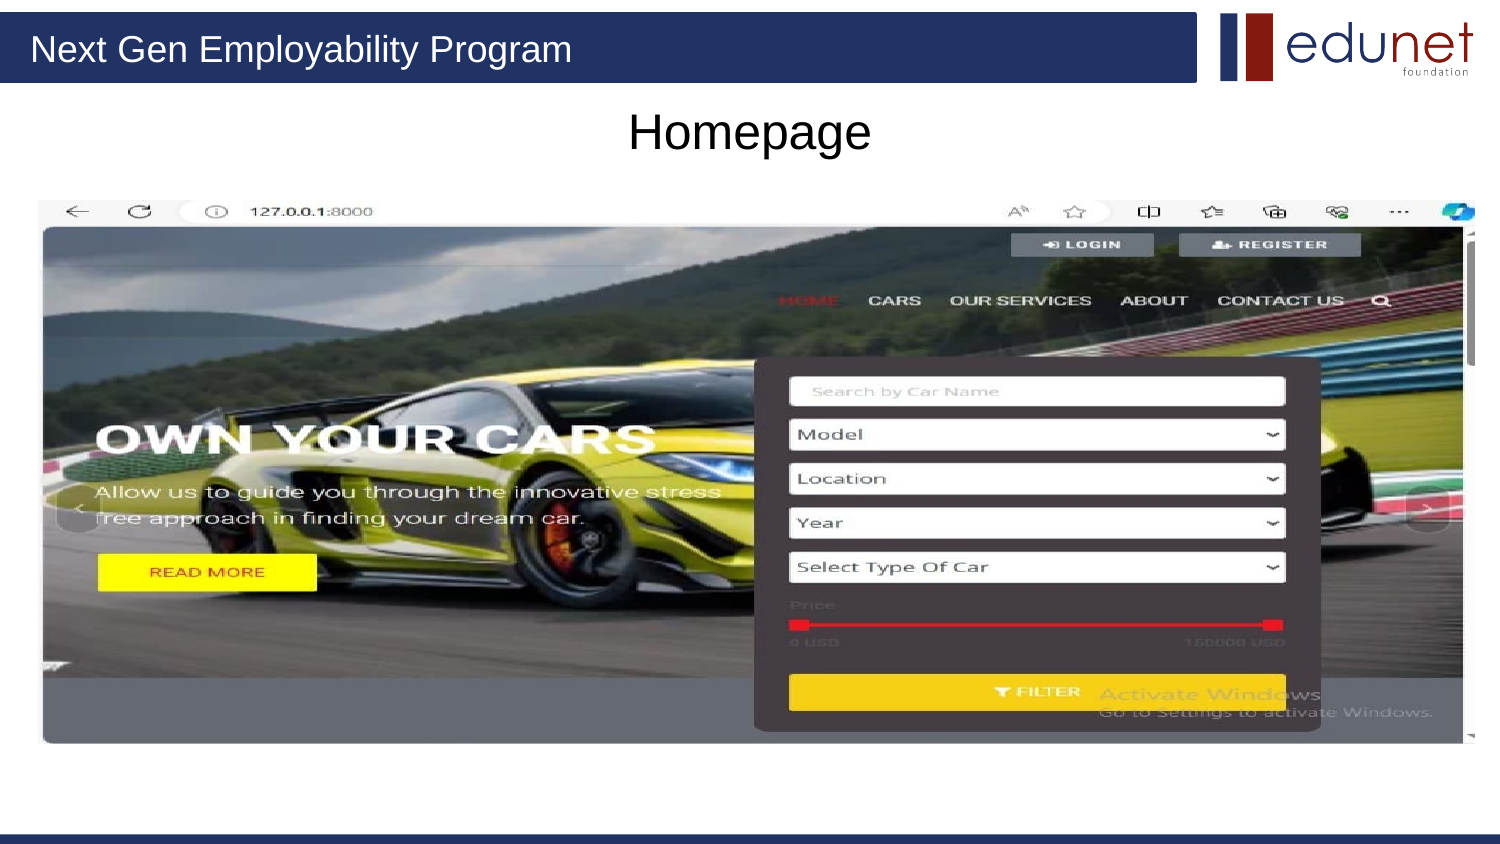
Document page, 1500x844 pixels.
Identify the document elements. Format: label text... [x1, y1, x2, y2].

picture [38, 200, 1475, 744]
picture [1279, 14, 1482, 83]
title Homepage [25, 100, 1475, 175]
